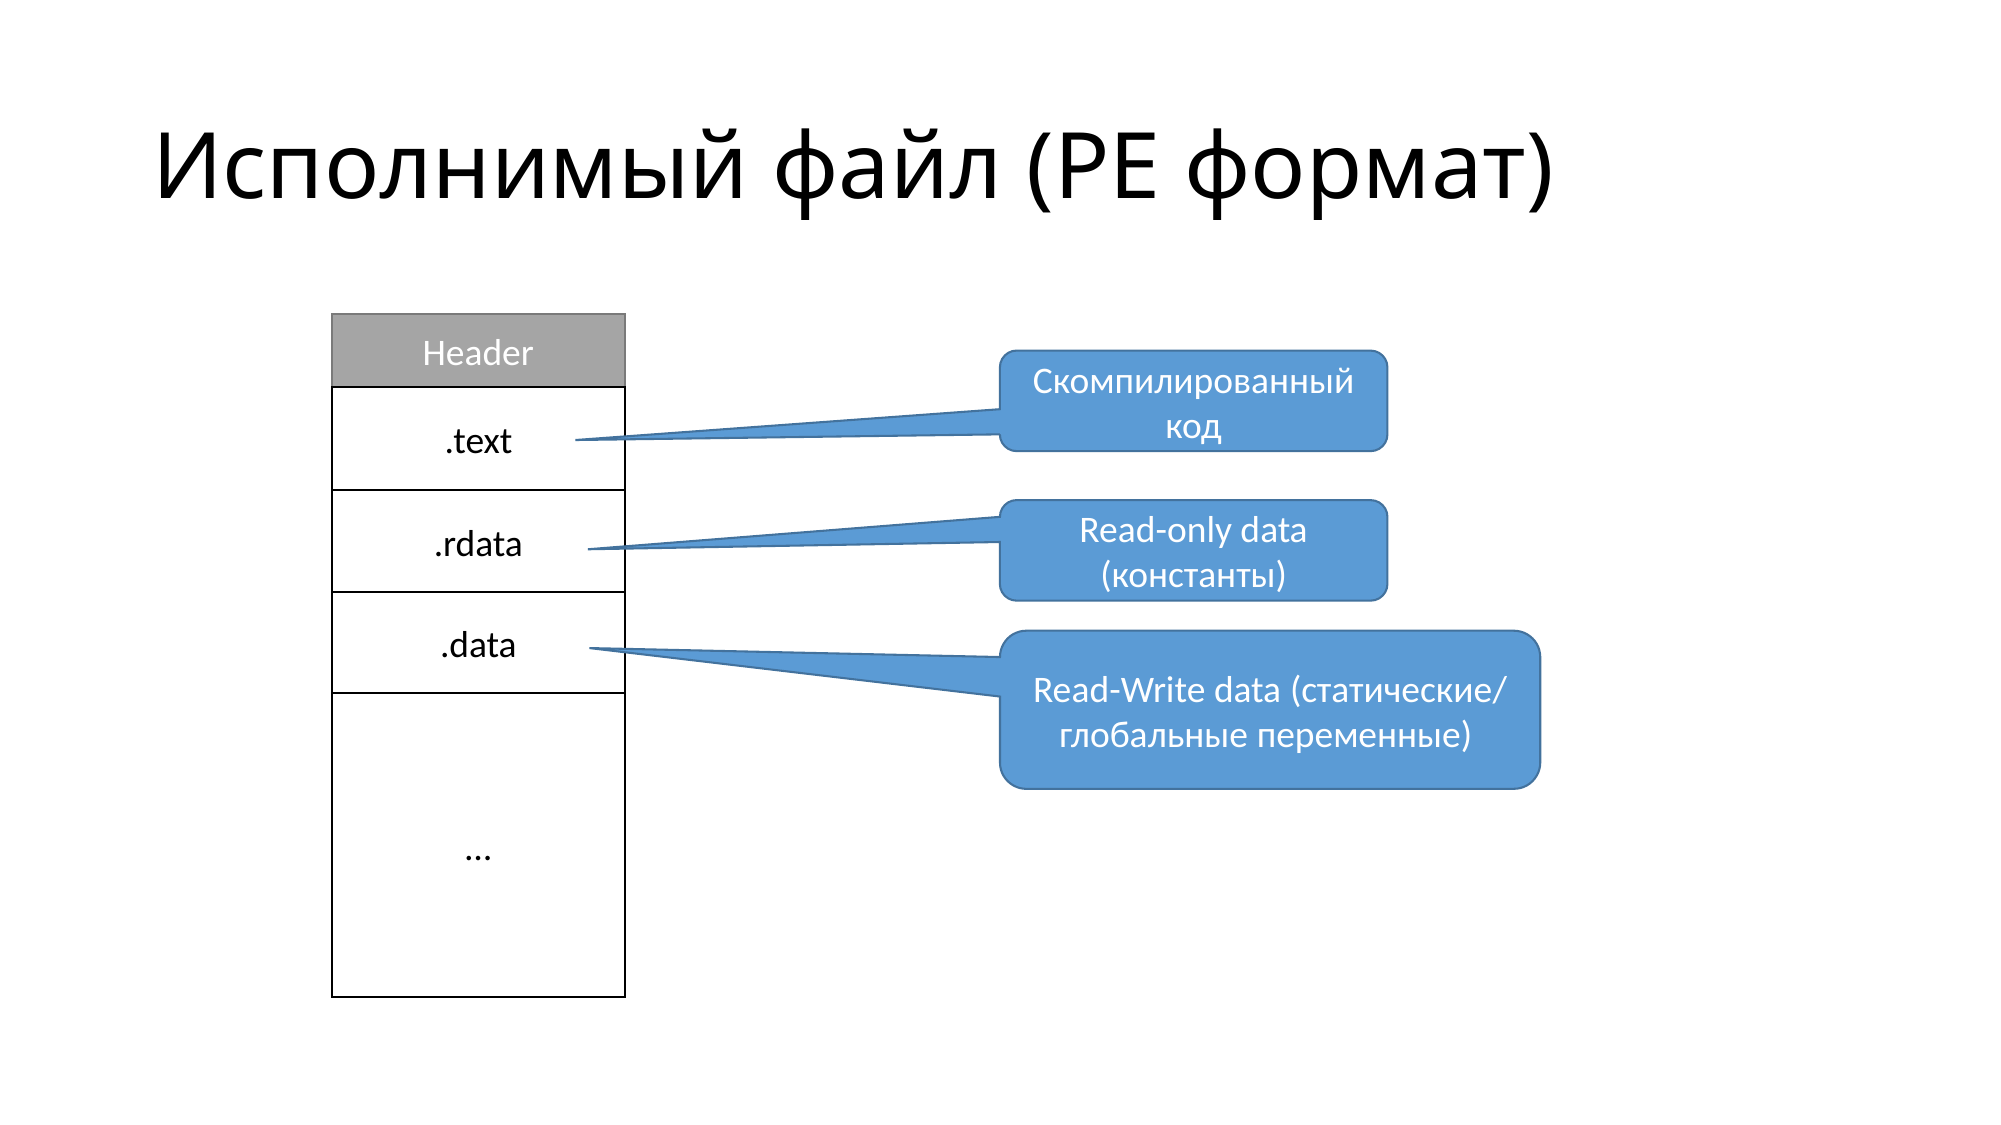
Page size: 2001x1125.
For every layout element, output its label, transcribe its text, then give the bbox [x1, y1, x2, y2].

text_box Read-Write data (статические/ глобальные переменные) [625, 629, 1542, 790]
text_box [331, 313, 625, 998]
title Исполнимый файл (PE формат) [137, 59, 1863, 278]
text_box Read-only data (константы) [625, 499, 1389, 602]
text_box Скомпилированный код [625, 349, 1389, 453]
